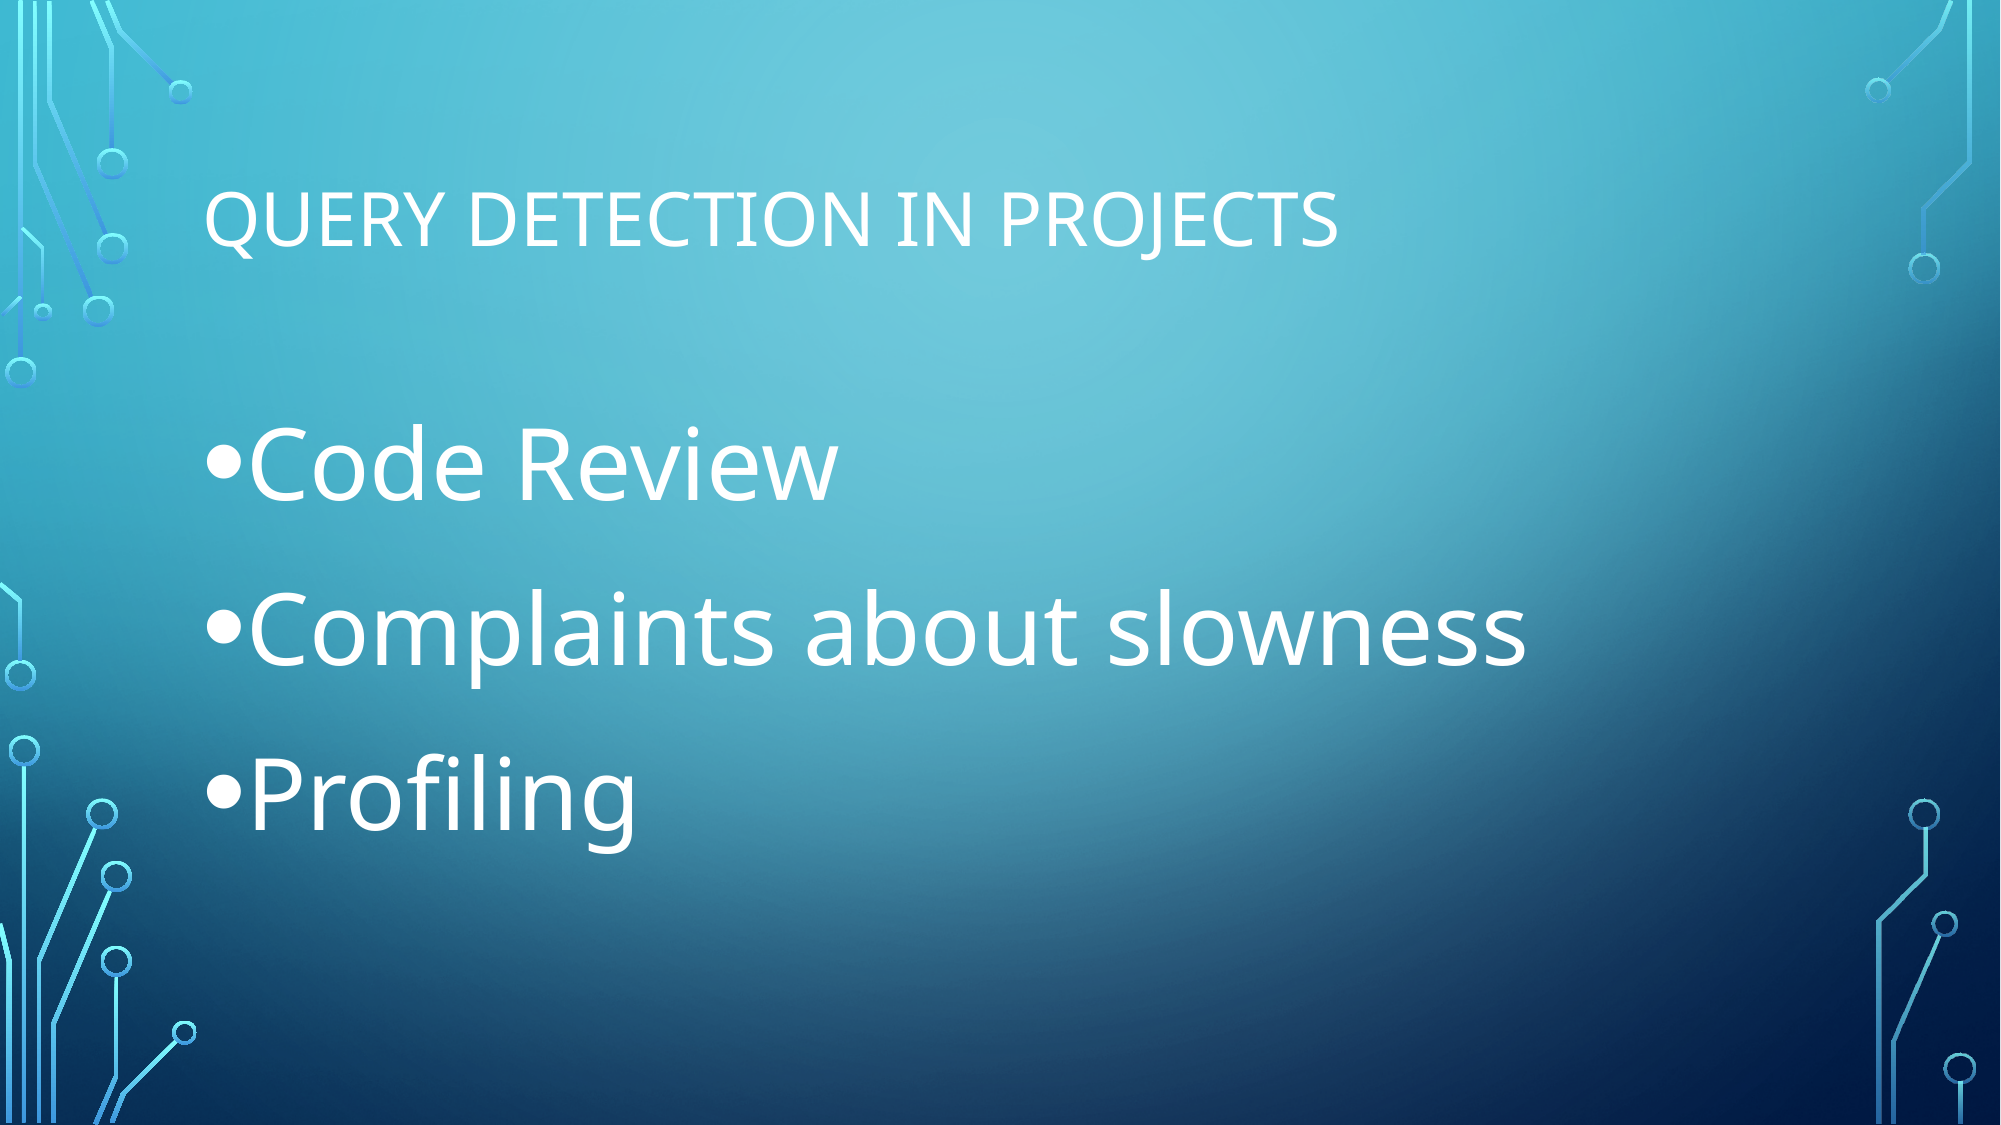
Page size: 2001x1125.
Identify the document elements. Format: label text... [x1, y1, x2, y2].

list Code Review Complaints about slowness Profiling [187, 369, 1813, 950]
title Query detection in Projects [187, 101, 1813, 344]
